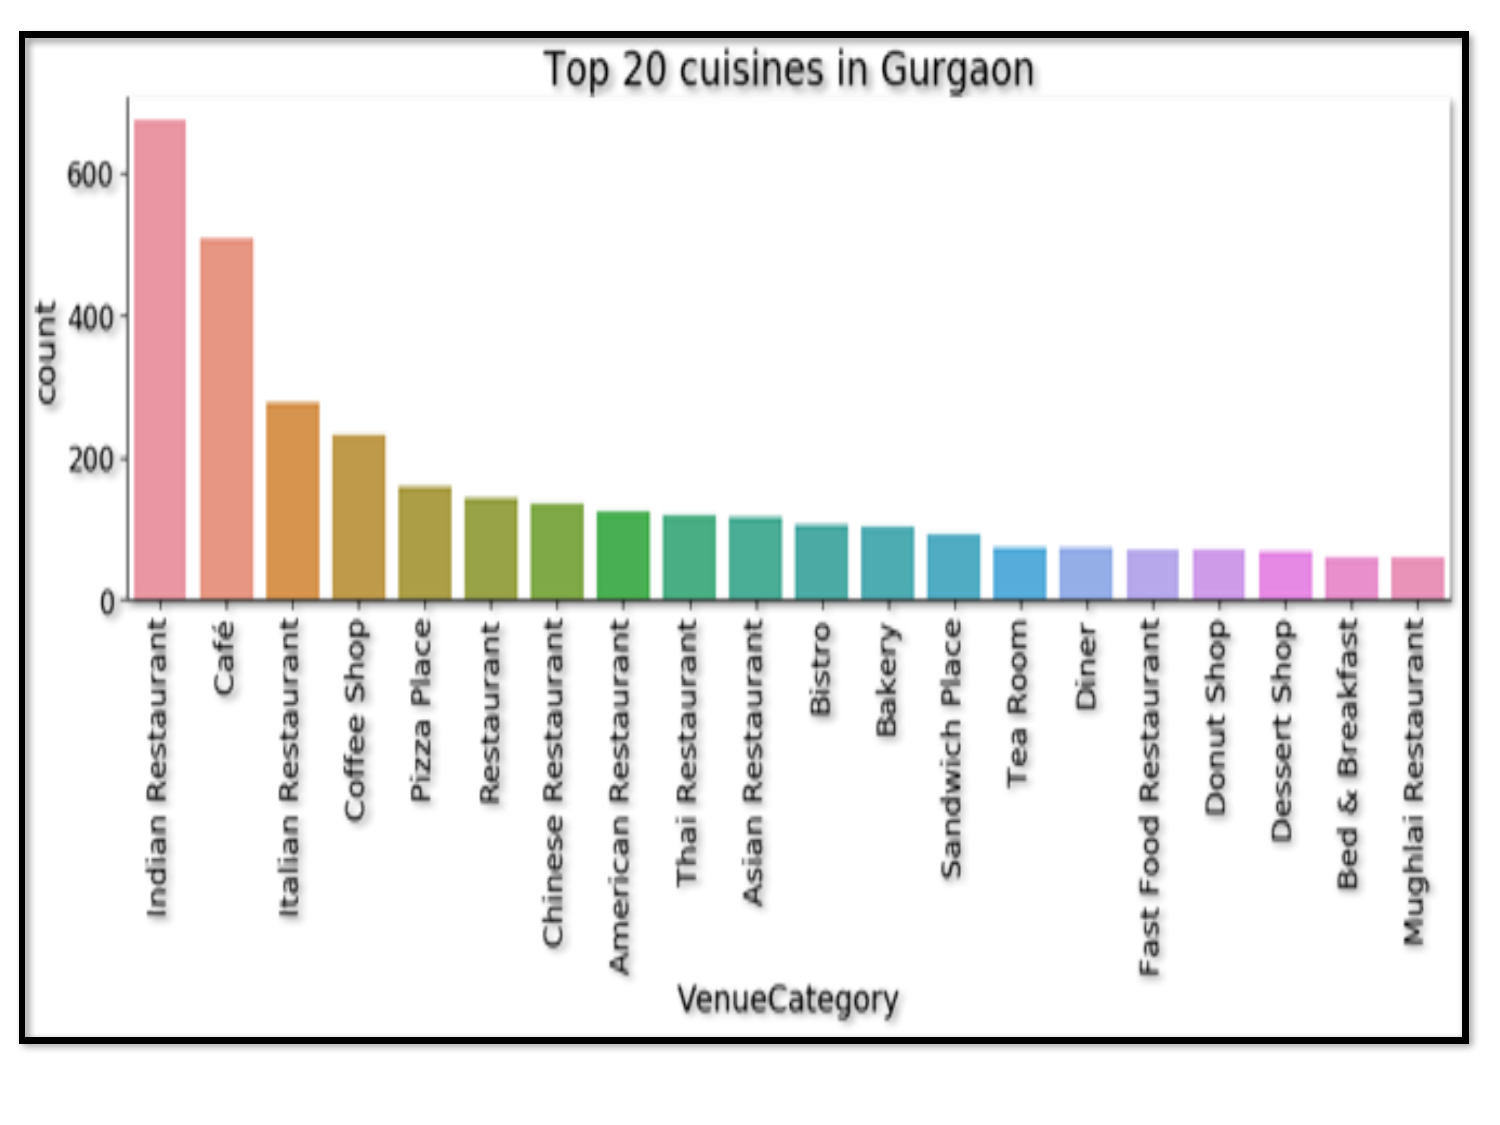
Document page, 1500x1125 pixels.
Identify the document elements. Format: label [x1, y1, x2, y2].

list [24, 37, 1463, 1038]
